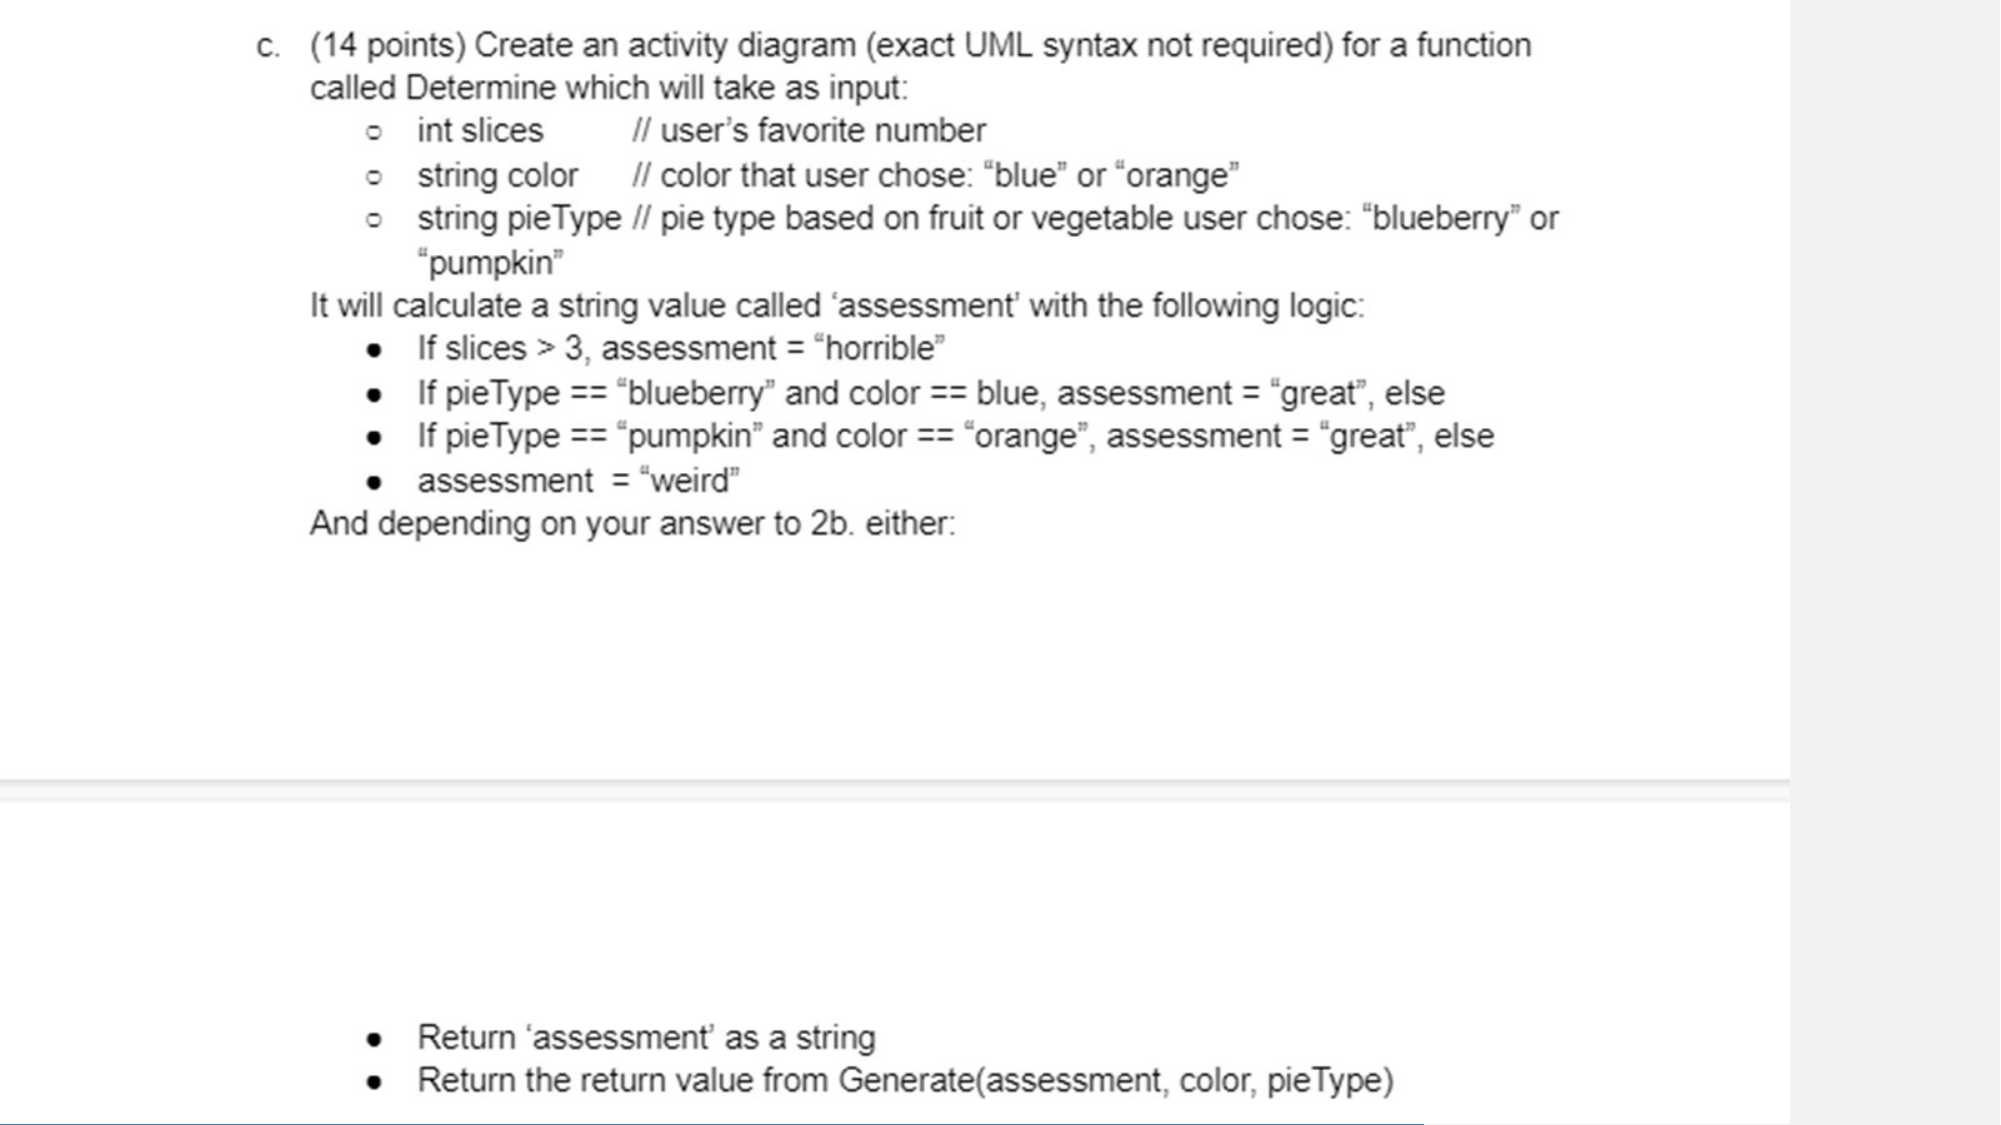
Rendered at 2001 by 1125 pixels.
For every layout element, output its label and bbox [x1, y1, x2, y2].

picture [0, 0, 1790, 1124]
